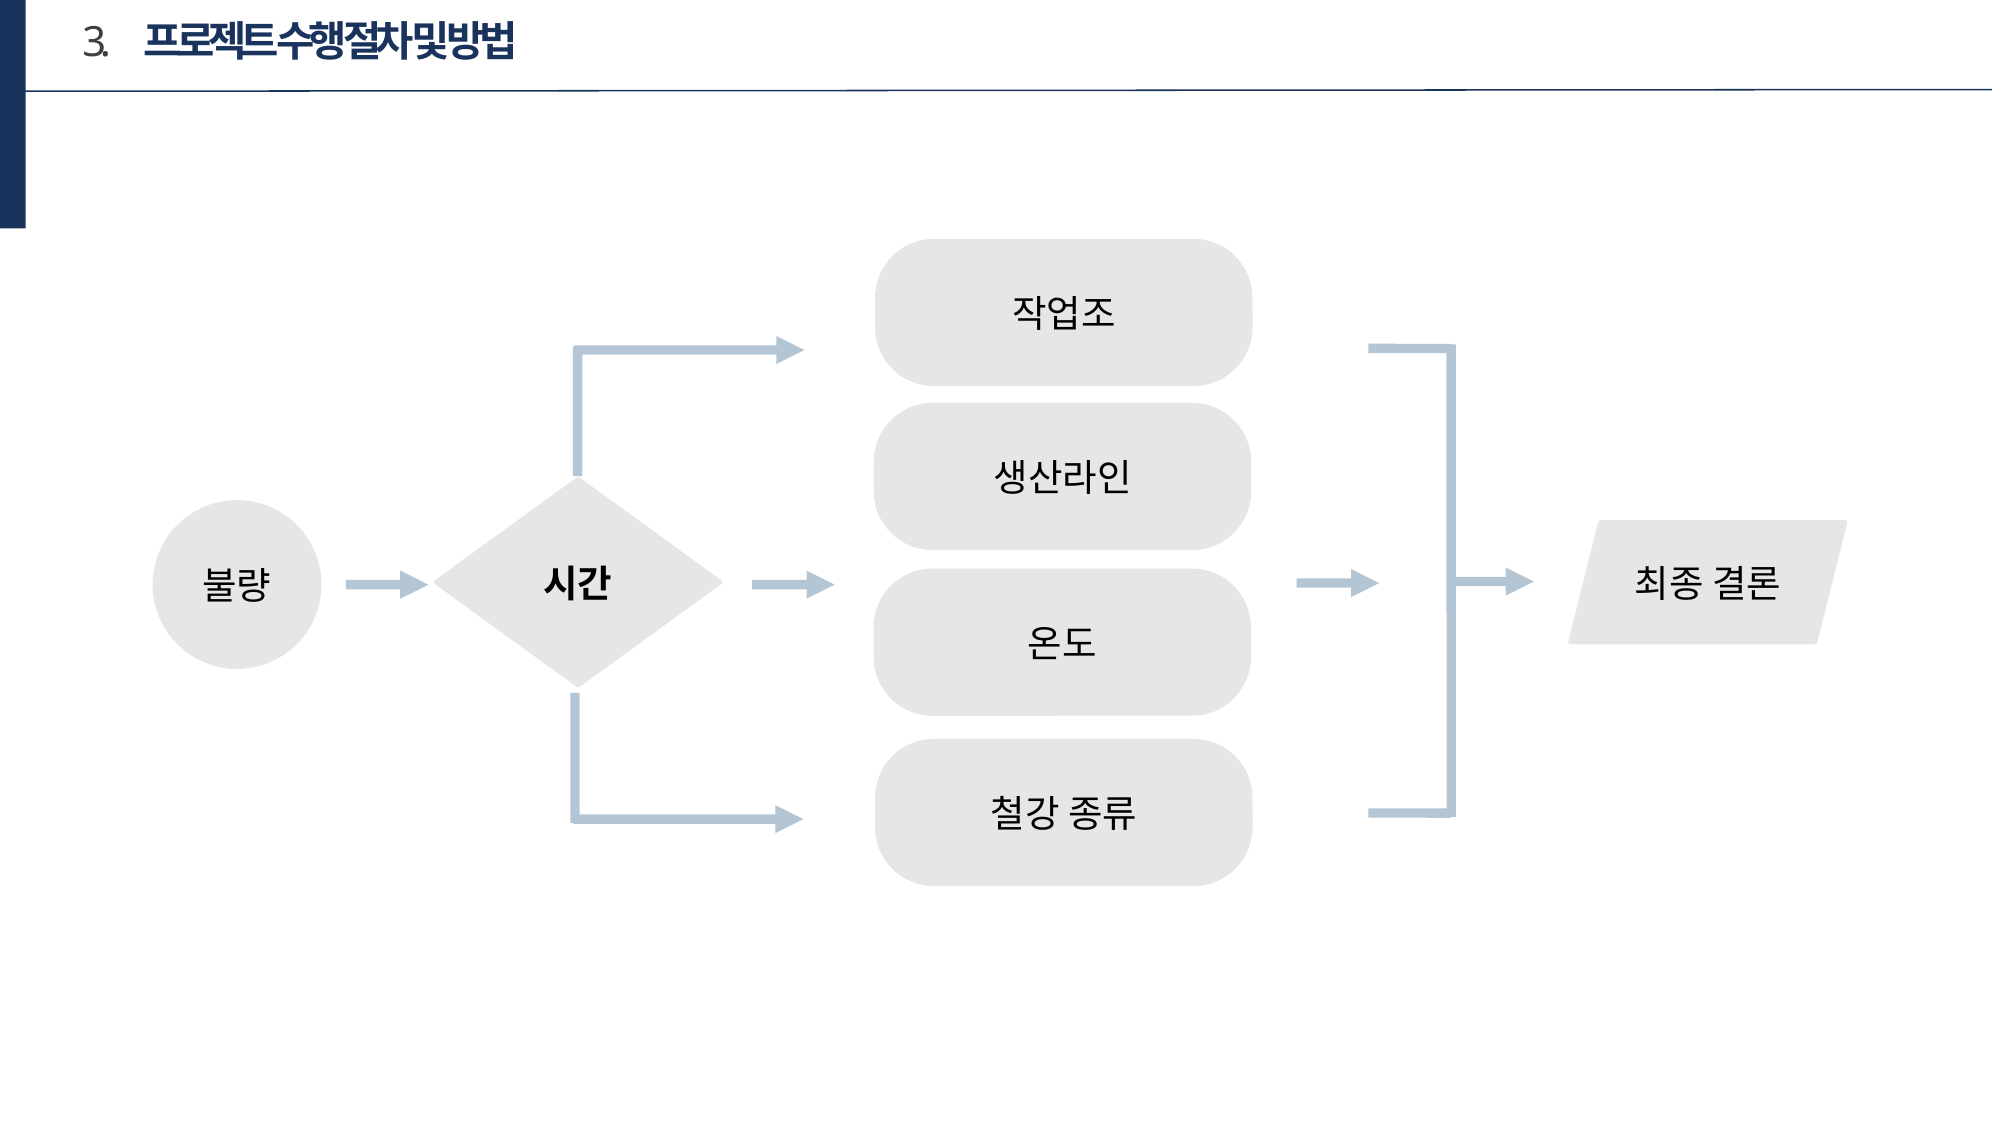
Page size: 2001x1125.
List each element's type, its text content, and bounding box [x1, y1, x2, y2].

text_box [12, 88, 1992, 93]
text_box [0, 0, 28, 231]
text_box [154, 240, 1846, 885]
text_box 3. 프로젝트 수행 절차 및 방법 [67, 7, 624, 73]
